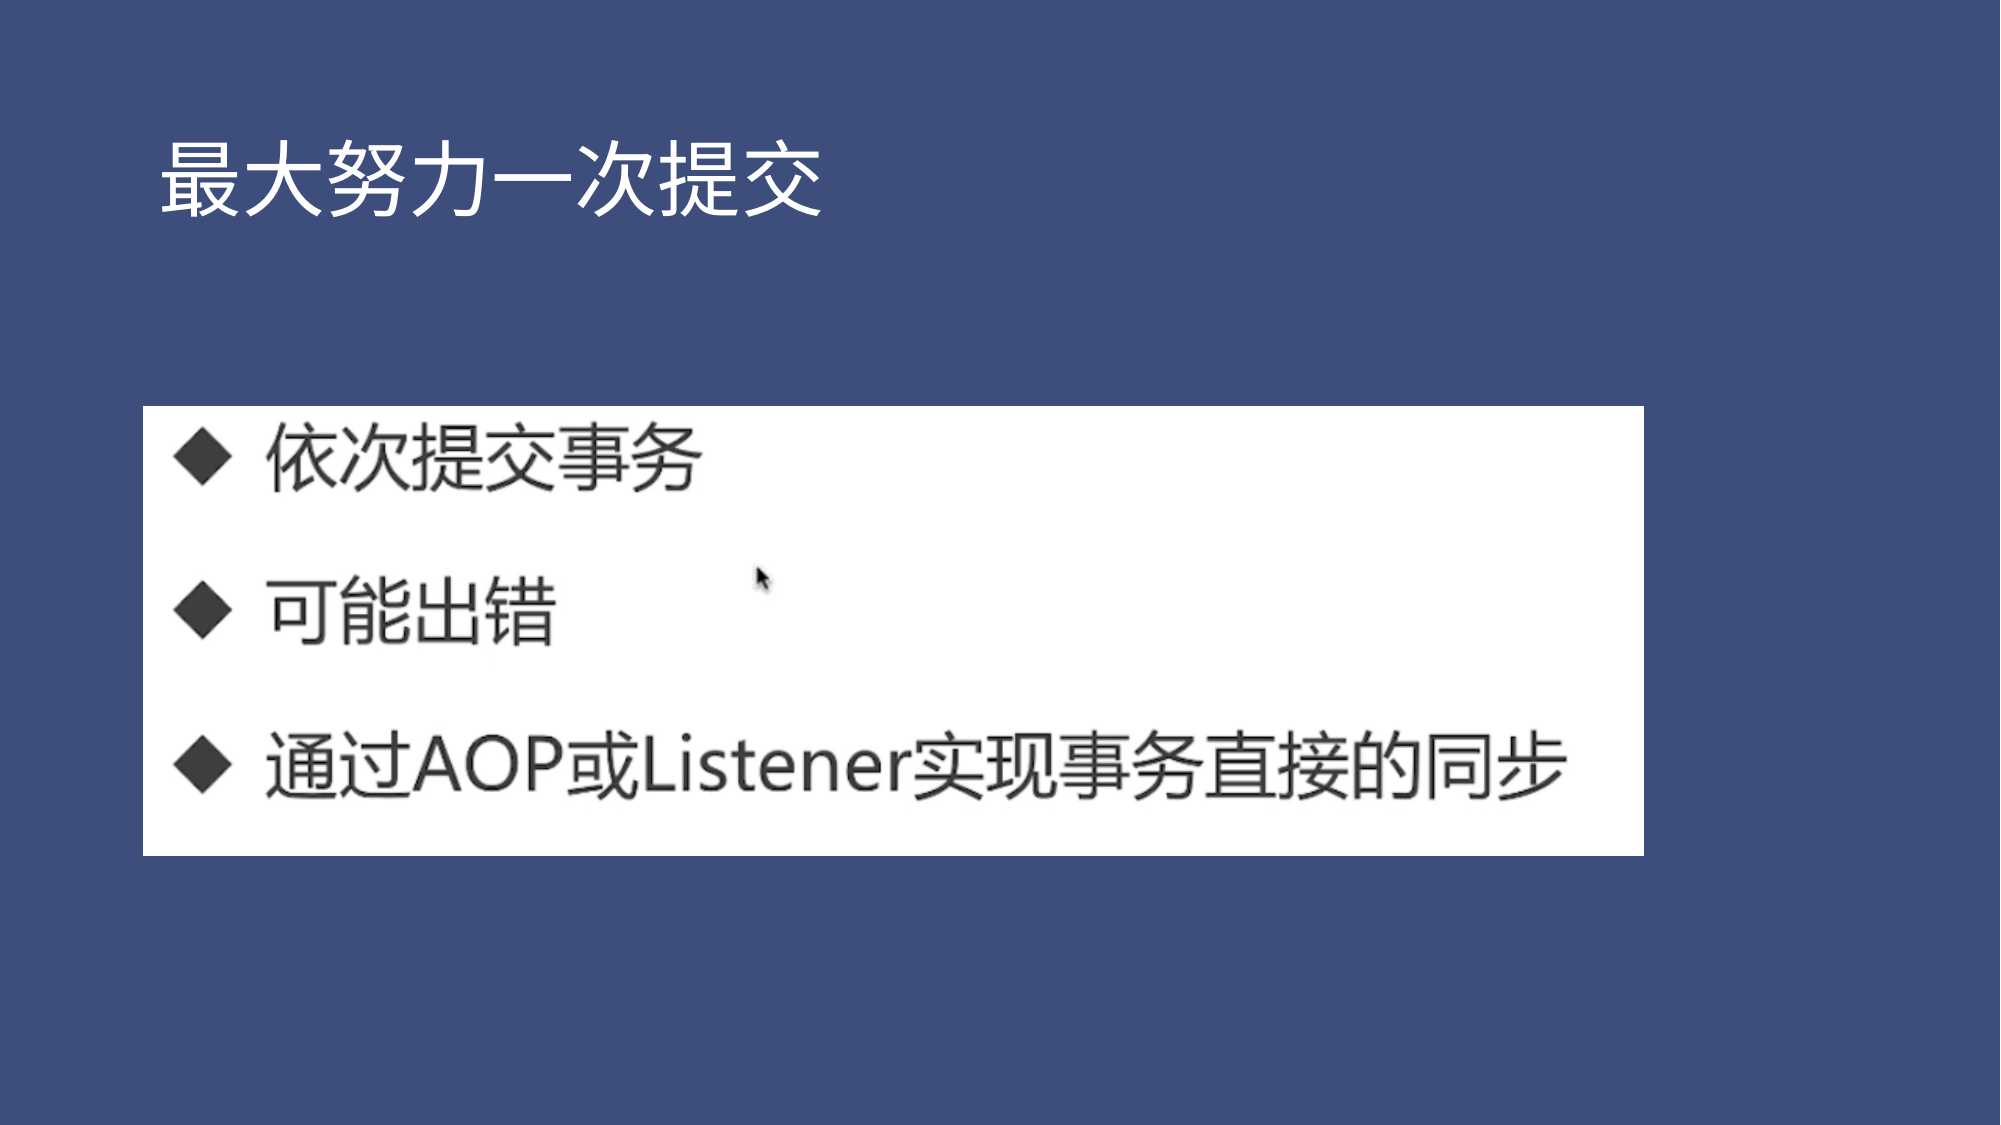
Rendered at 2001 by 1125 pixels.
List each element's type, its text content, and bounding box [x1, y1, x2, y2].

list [143, 406, 1644, 856]
title 最大努力一次提交 [143, 54, 1857, 280]
